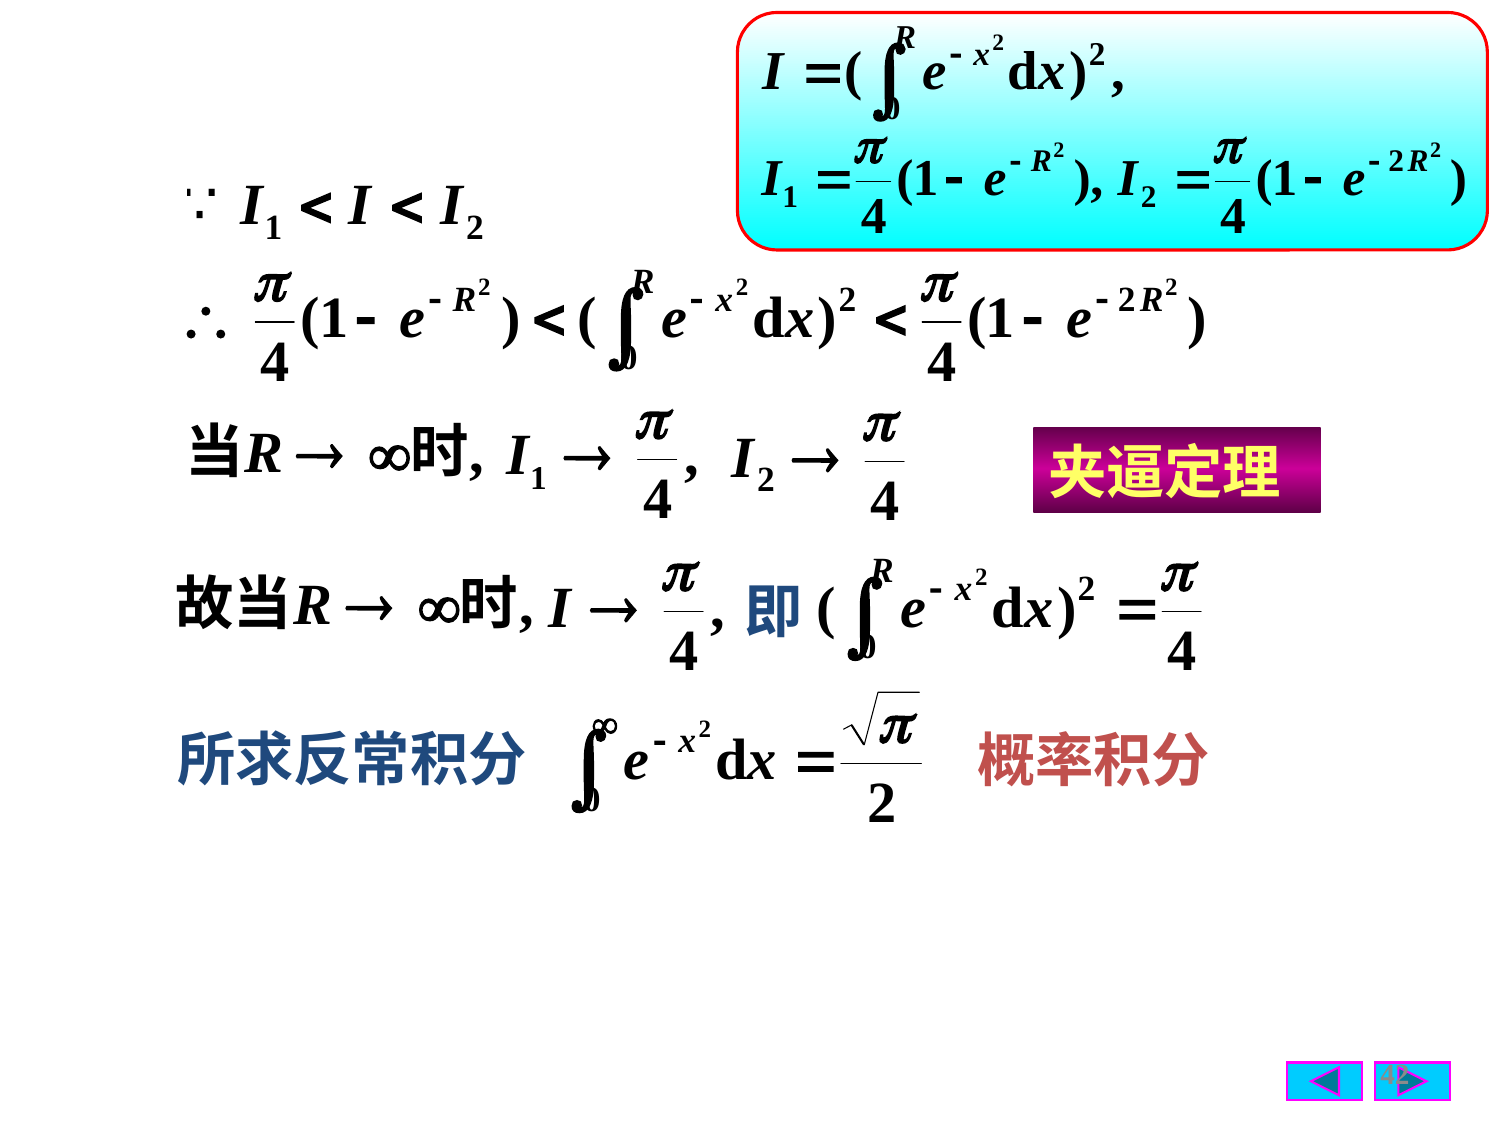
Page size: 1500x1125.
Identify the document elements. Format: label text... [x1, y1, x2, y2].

text_box 概率积分 [962, 716, 1288, 801]
text_box 即 [733, 566, 810, 652]
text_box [542, 539, 729, 676]
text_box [737, 12, 1488, 251]
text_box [174, 572, 536, 640]
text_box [815, 539, 1208, 676]
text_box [559, 687, 927, 828]
slide_number 42 [1074, 1042, 1425, 1103]
text_box 夹逼定理 [1033, 427, 1321, 513]
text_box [499, 394, 703, 524]
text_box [186, 249, 1211, 386]
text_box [187, 174, 488, 244]
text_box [724, 394, 909, 526]
text_box 所求反常积分 [162, 714, 554, 800]
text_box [187, 420, 488, 488]
